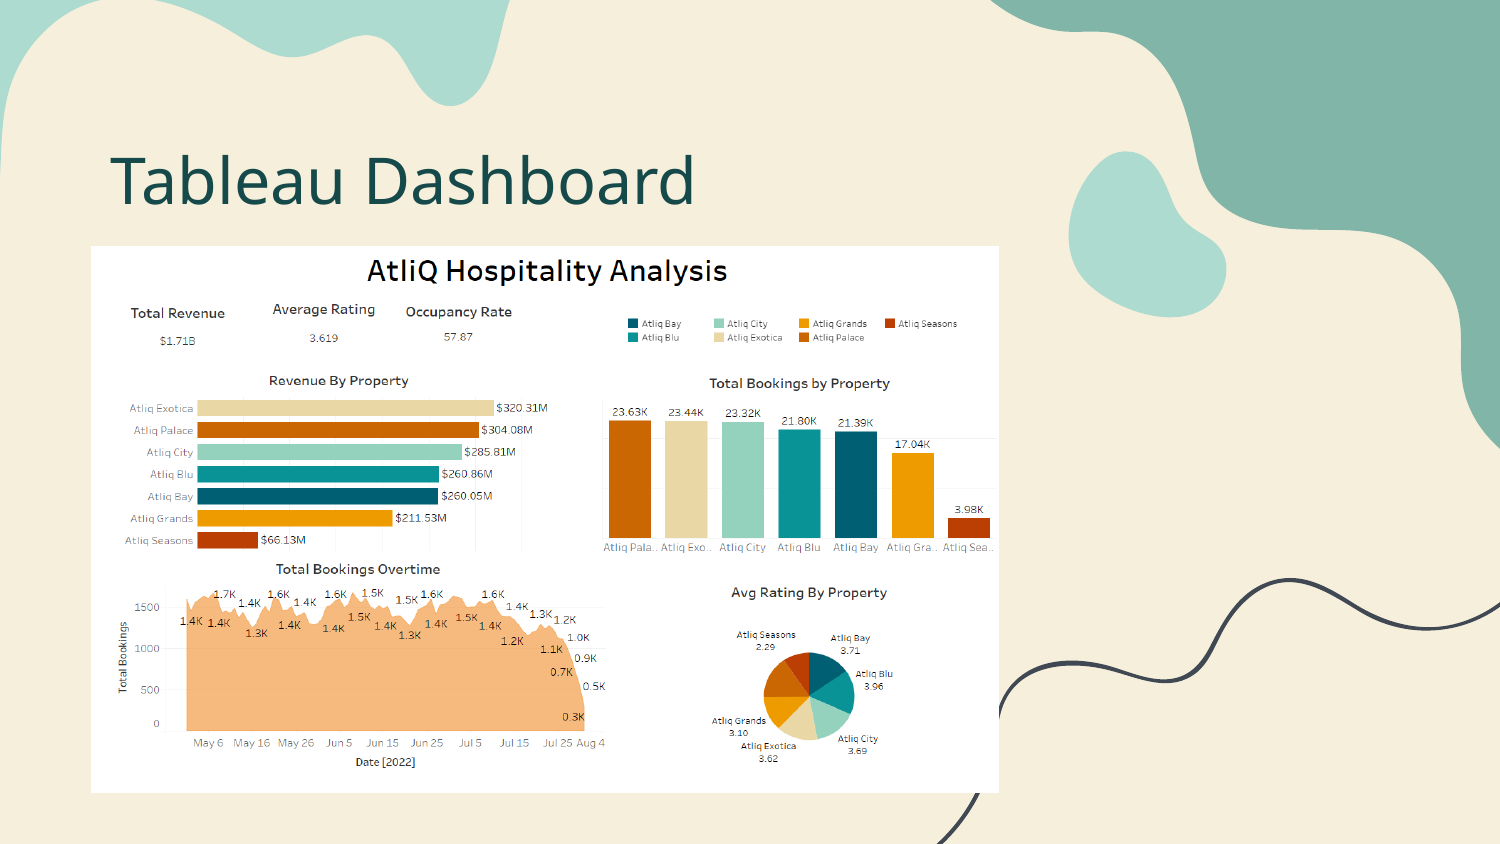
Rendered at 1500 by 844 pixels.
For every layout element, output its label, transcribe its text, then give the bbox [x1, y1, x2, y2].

picture [91, 246, 999, 793]
title Tableau Dashboard [110, 148, 836, 216]
